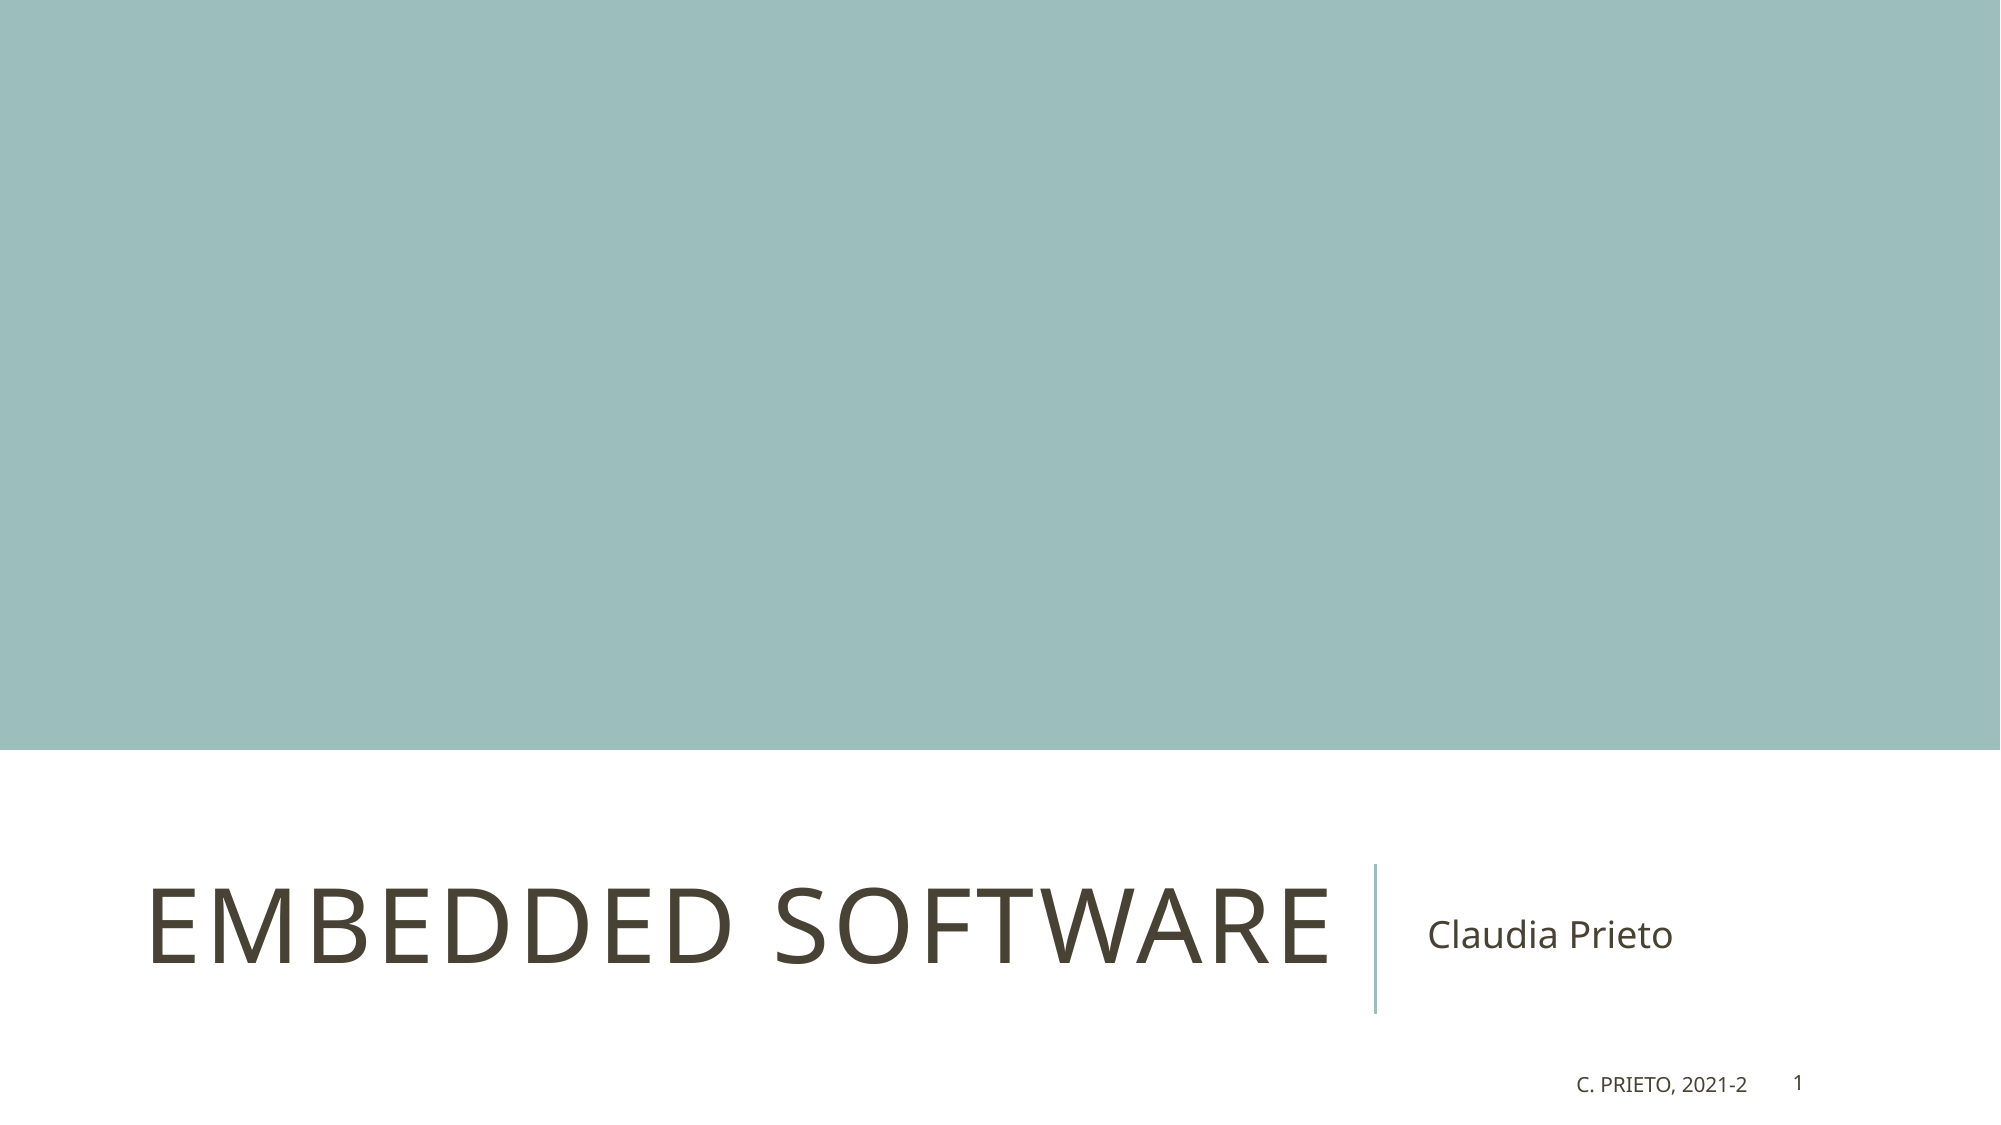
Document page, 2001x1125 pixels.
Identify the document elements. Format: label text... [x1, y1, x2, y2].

subtitle Claudia Prieto [1412, 813, 1938, 1054]
footer C. Prieto, 2021-2 [794, 1061, 1763, 1107]
title Embedded software [75, 813, 1350, 1054]
slide_number 1 [1777, 1061, 1938, 1107]
